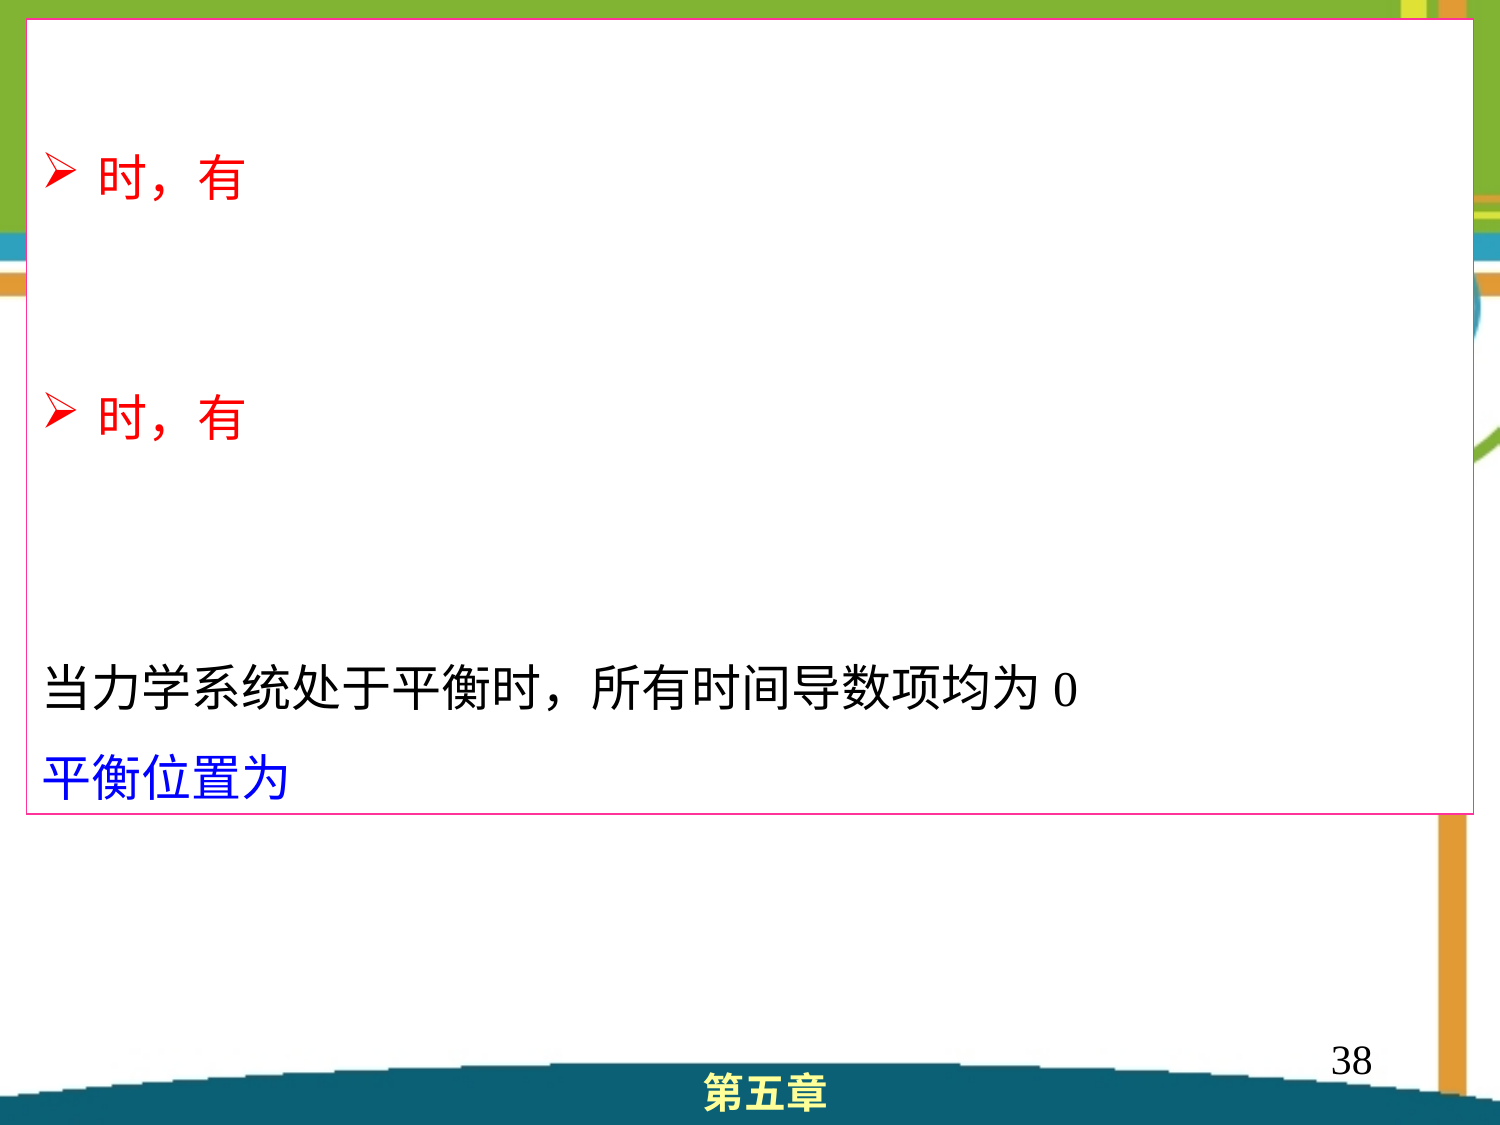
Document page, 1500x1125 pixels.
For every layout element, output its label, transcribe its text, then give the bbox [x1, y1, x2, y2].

picture [0, 0, 1500, 1125]
slide_number 38 [1074, 1025, 1388, 1100]
